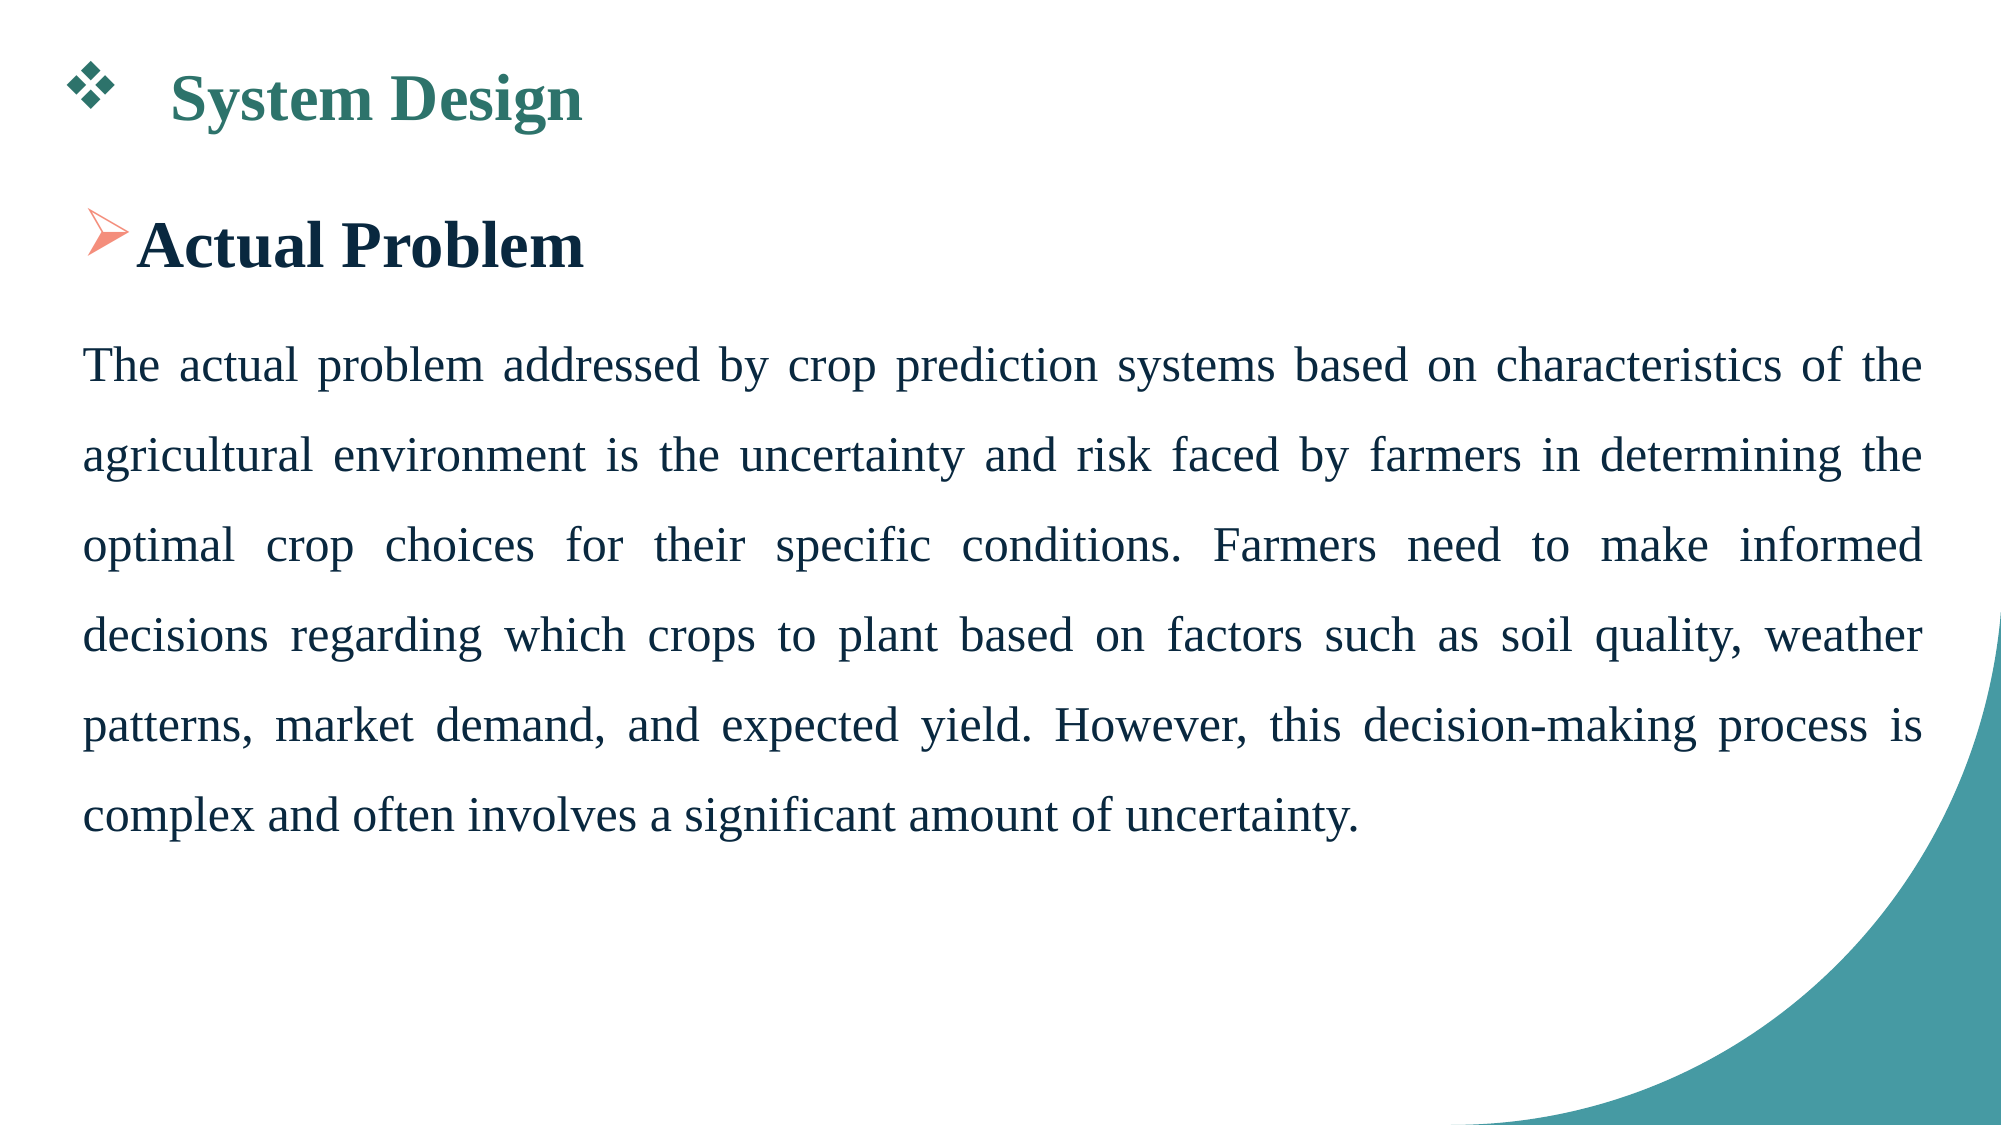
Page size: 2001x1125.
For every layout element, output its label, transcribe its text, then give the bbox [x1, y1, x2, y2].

list Actual Problem The actual problem addressed by crop prediction systems based on characteristics of the agricultural environment is the uncertainty and risk faced by farmers in determining the optimal crop choices for their specific conditions. Farmers need to make informed decisions regarding which crops to plant based on factors such as soil quality, weather patterns, market demand, and expected yield. However, this decision-making process is complex and often involves a significant amount of uncertainty. [67, 177, 1940, 1066]
title System Design [46, 0, 1738, 188]
